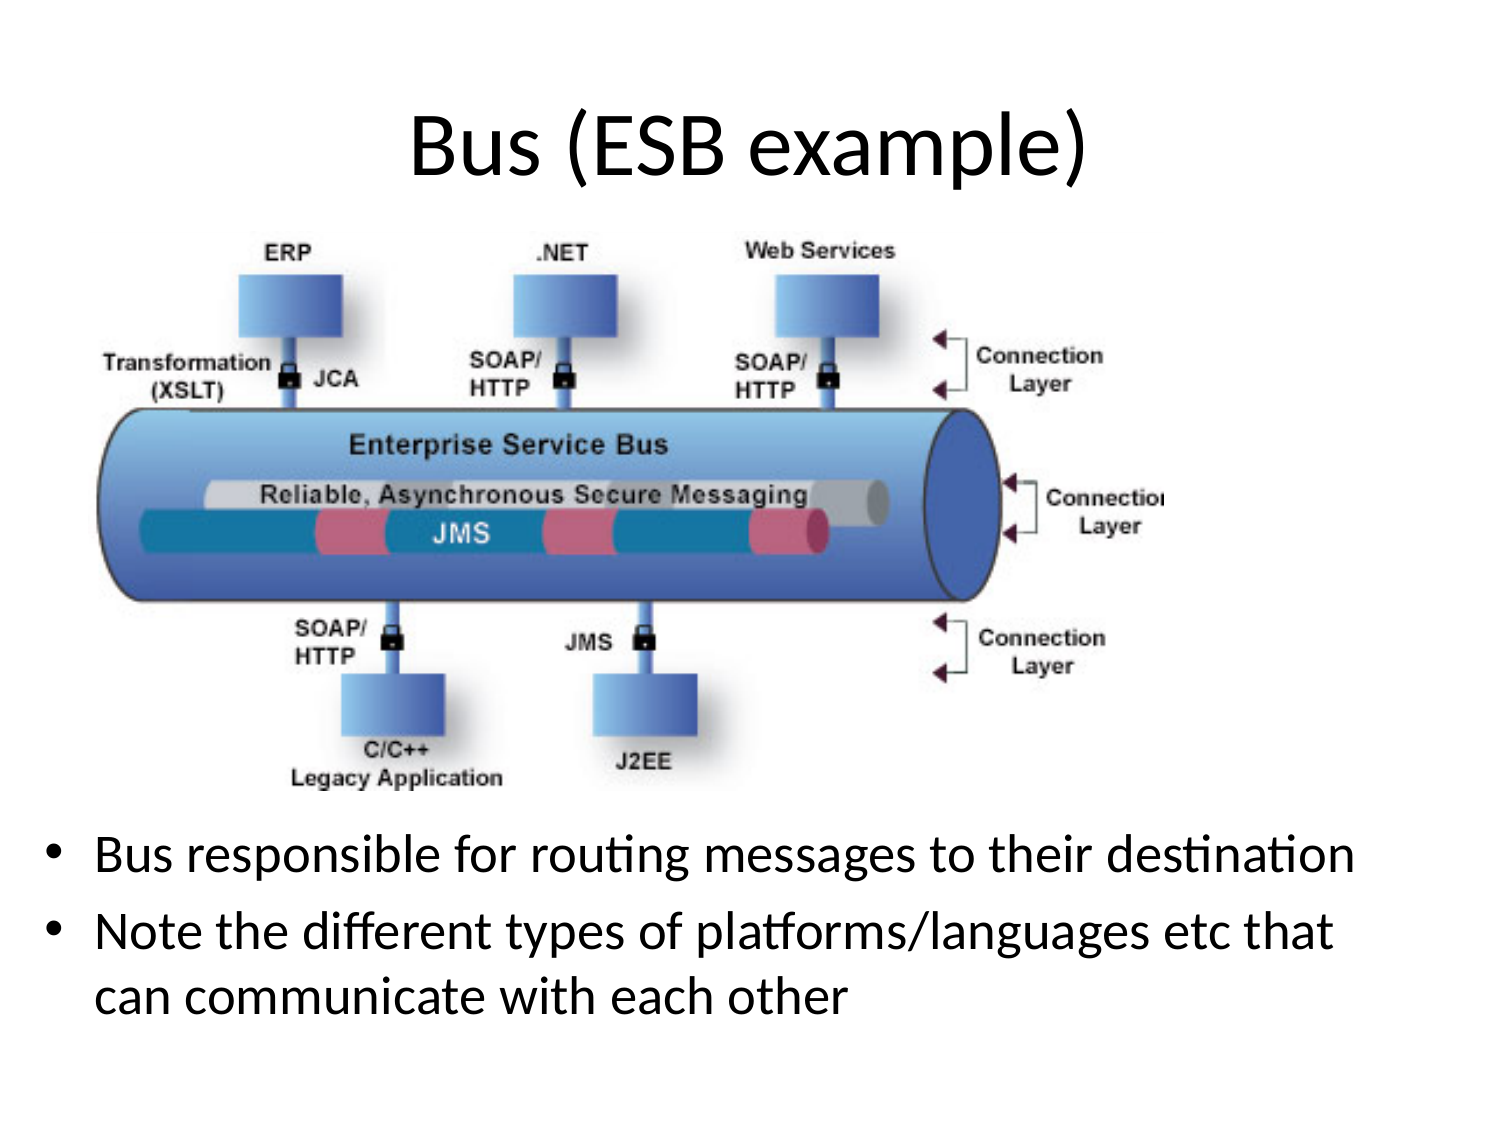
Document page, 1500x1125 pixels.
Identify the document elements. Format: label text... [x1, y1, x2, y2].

list Bus responsible for routing messages to their destination Note the different types of platforms/languages etc that can communicate with each other [29, 810, 1380, 1100]
title Bus (ESB example) [75, 45, 1425, 233]
picture [88, 231, 1164, 791]
